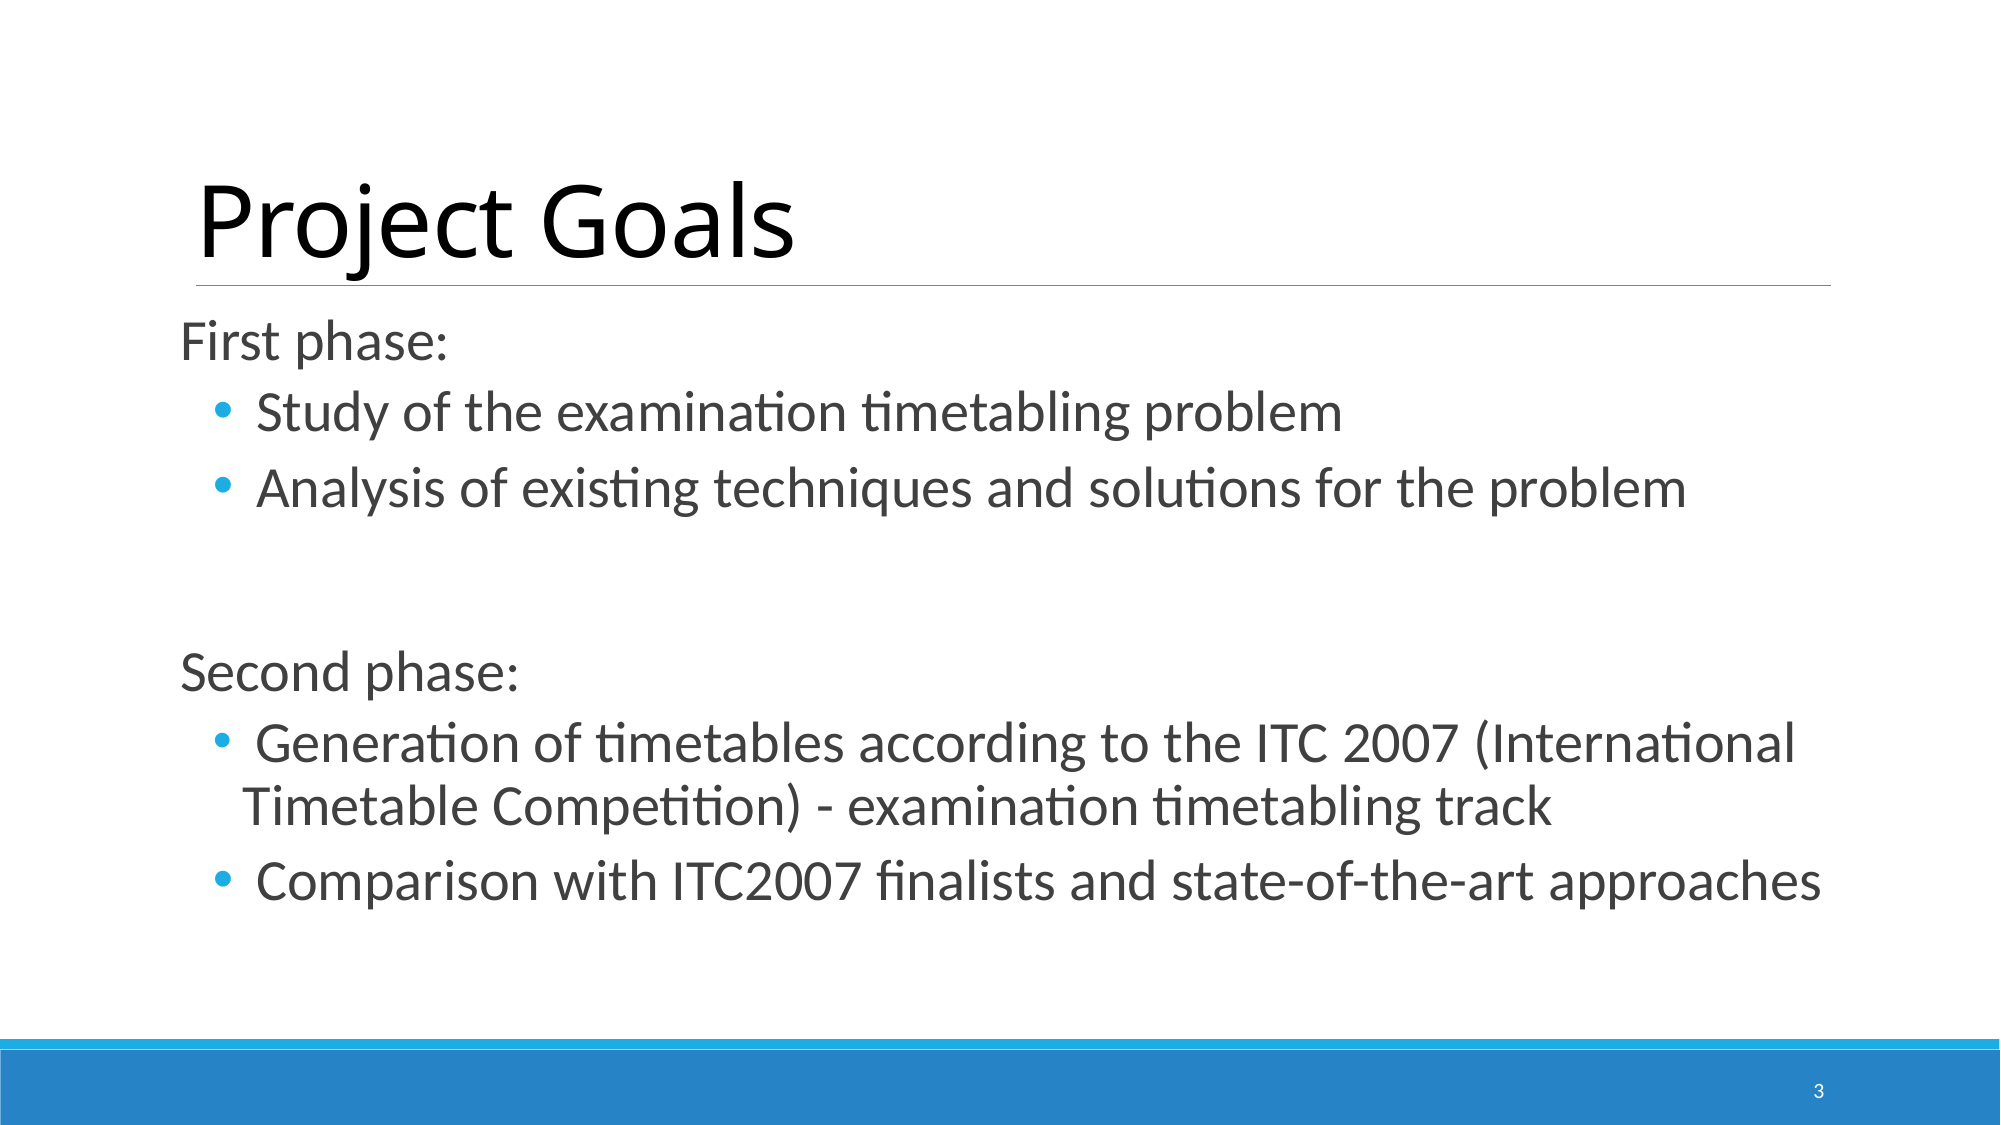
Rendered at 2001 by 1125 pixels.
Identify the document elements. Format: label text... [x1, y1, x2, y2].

title Project Goals [180, 47, 1830, 285]
list First phase: Study of the examination timetabling problem Analysis of existing techniques and solutions for the problem Second phase: Generation of timetables according to the ITC 2007 (International Timetable Competition) - examination timetabling track Comparison with ITC2007 finalists and state-of-the-art approaches [180, 302, 1830, 963]
slide_number 3 [1624, 1059, 1840, 1120]
